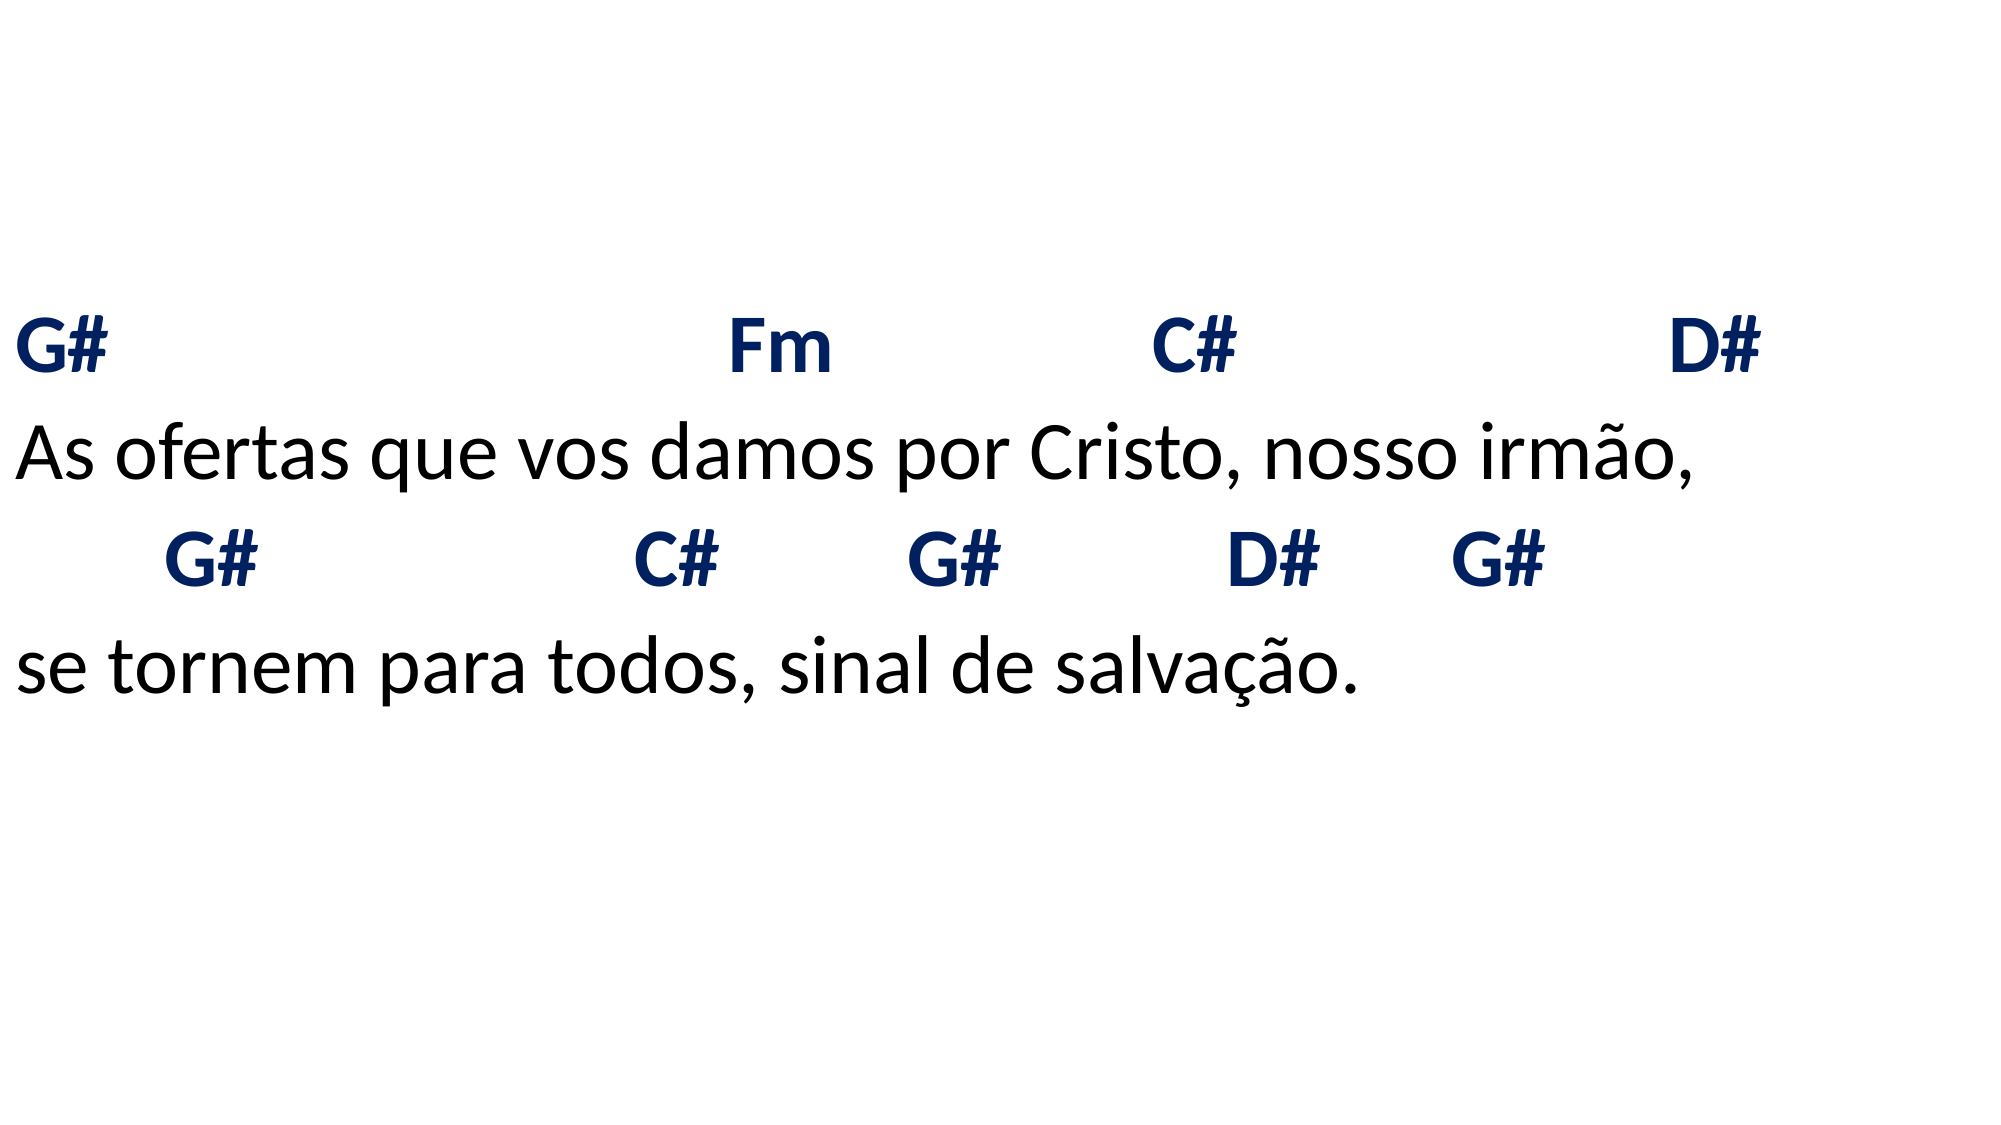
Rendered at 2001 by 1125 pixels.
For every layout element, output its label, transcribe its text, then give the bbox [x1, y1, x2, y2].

title G# Fm C# D# As ofertas que vos damos por Cristo, nosso irmão, G# C# G# D# G# se tornem para todos, sinal de salvação. [0, 0, 2000, 1125]
